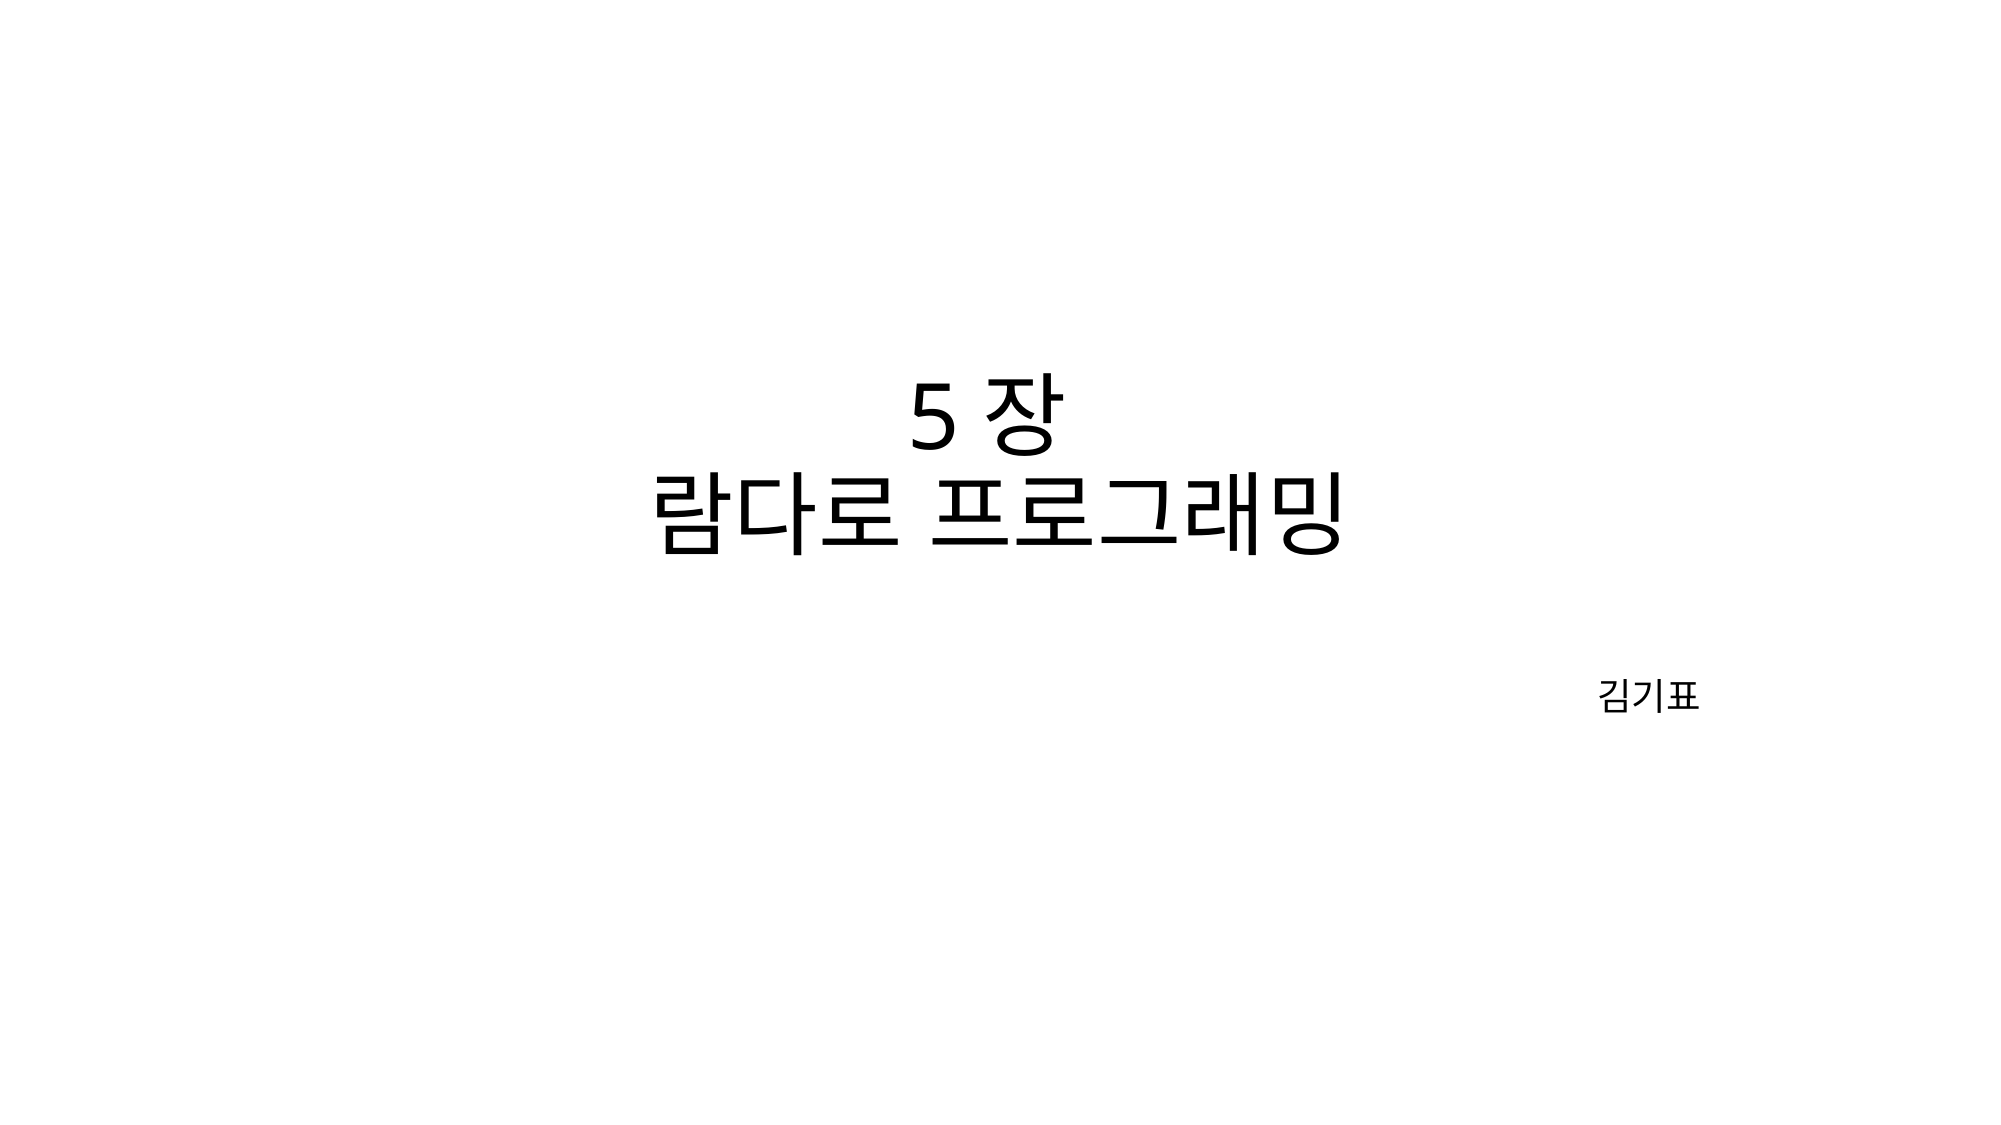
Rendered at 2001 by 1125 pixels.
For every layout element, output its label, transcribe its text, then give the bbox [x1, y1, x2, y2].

title 5장 람다로 프로그래밍 [249, 184, 1750, 576]
subtitle 김기표 [1531, 670, 1716, 764]
